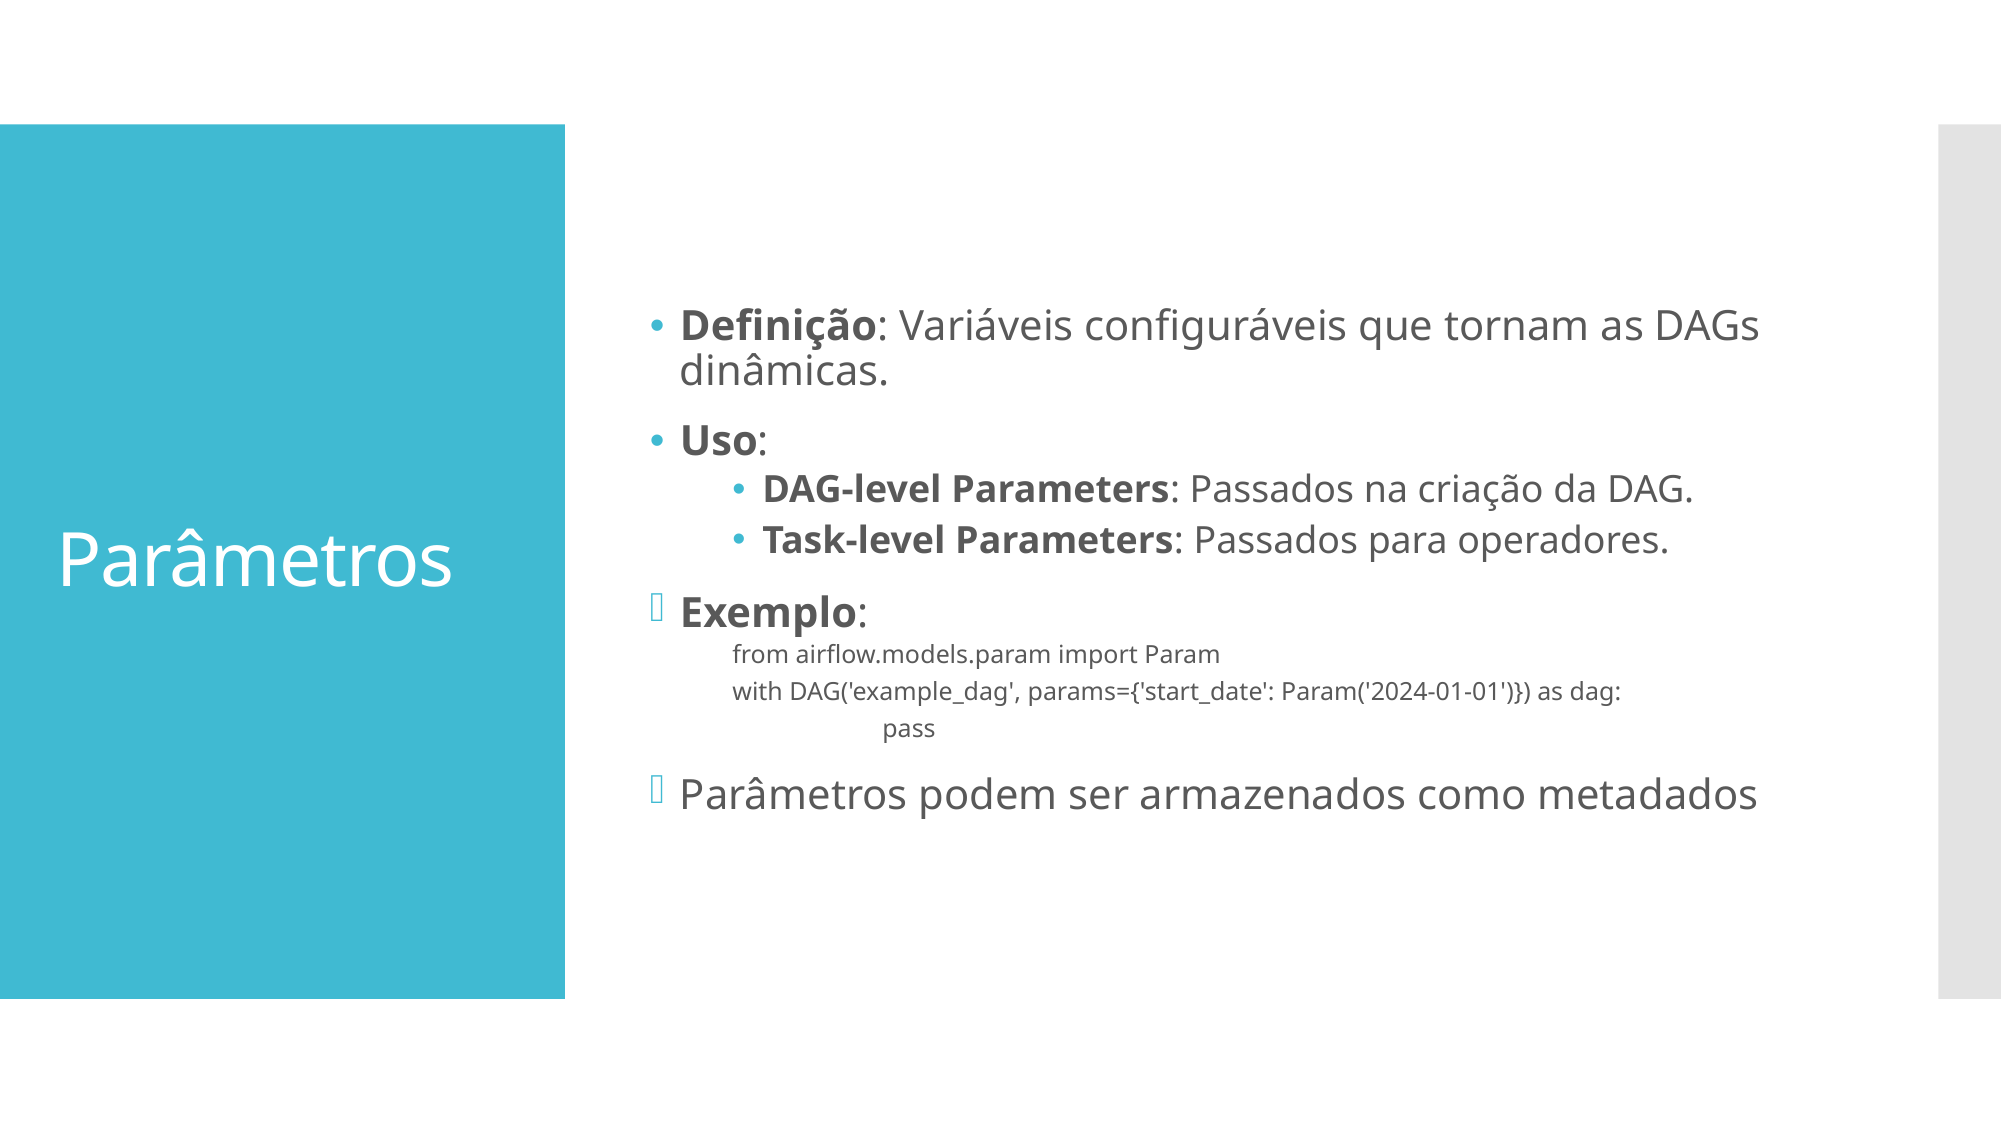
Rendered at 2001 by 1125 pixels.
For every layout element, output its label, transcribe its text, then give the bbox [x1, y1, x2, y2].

title Parâmetros [41, 184, 525, 940]
list Definição: Variáveis configuráveis que tornam as DAGs dinâmicas. Uso: DAG-level Parameters: Passados na criação da DAG. Task-level Parameters: Passados para operadores. Exemplo: from airflow.models.param import Param with DAG('example_dag', params={'start_date': Param('2024-01-01')}) as dag: pass Parâmetros podem ser armazenados como metadados [634, 141, 1835, 982]
